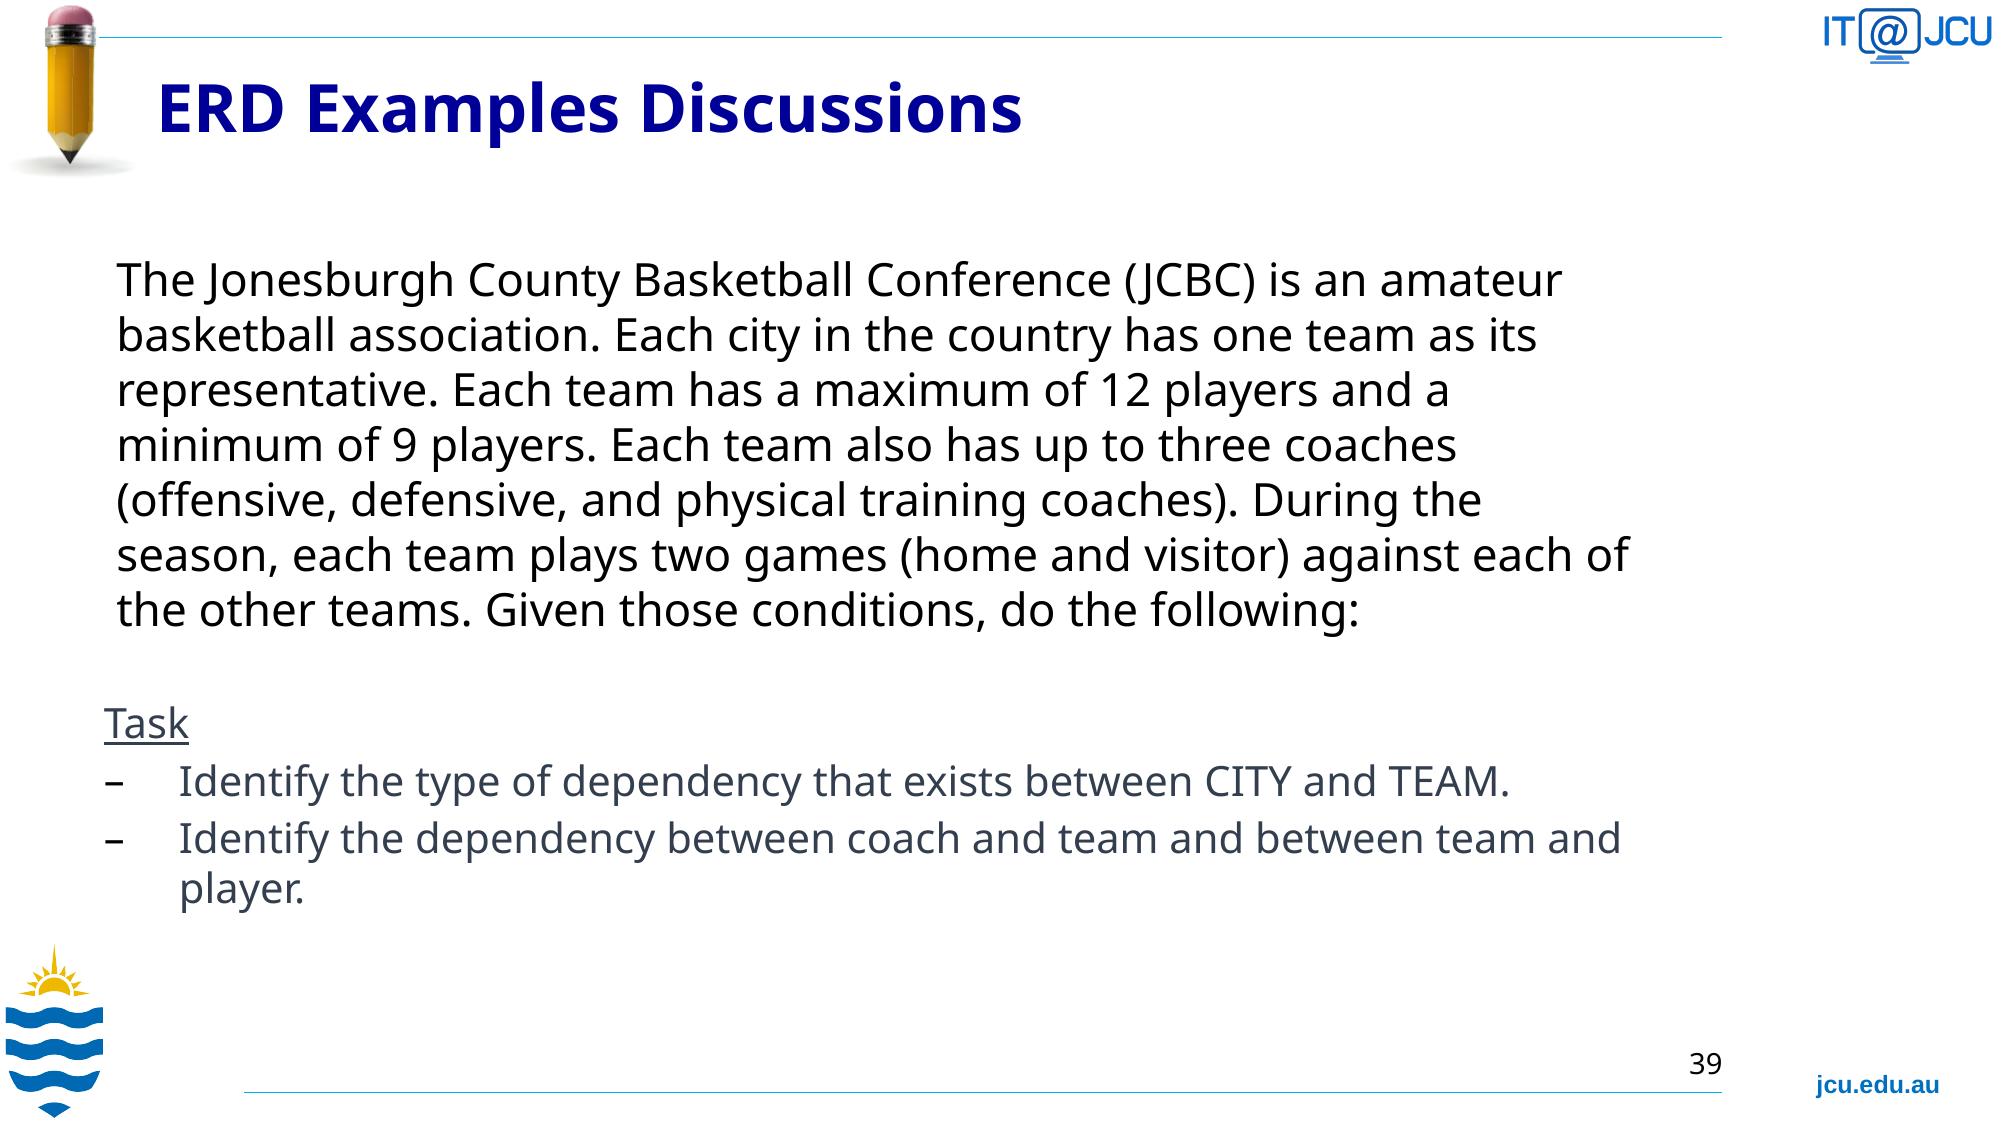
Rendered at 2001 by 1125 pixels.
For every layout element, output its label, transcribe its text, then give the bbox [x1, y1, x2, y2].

picture [0, 942, 110, 1125]
text_box [762, 1037, 1238, 1113]
text_box 39 [1424, 1037, 1738, 1113]
picture [1822, 6, 1995, 67]
text_box The Jonesburgh County Basketball Conference (JCBC) is an amateur basketball association. Each city in the country has one team as its representative. Each team has a maximum of 12 players and a minimum of 9 players. Each team also has up to three coaches (offensive, defensive, and physical training coaches). During the season, each team plays two games (home and visitor) against each of the other teams. Given those conditions, do the following: Task Identify the type of dependency that exists between CITY and TEAM. Identify the dependency between coach and team and between team and player. [14, 243, 1654, 1013]
text_box ERD Examples Discussions [141, 72, 1638, 219]
picture [0, 0, 142, 182]
